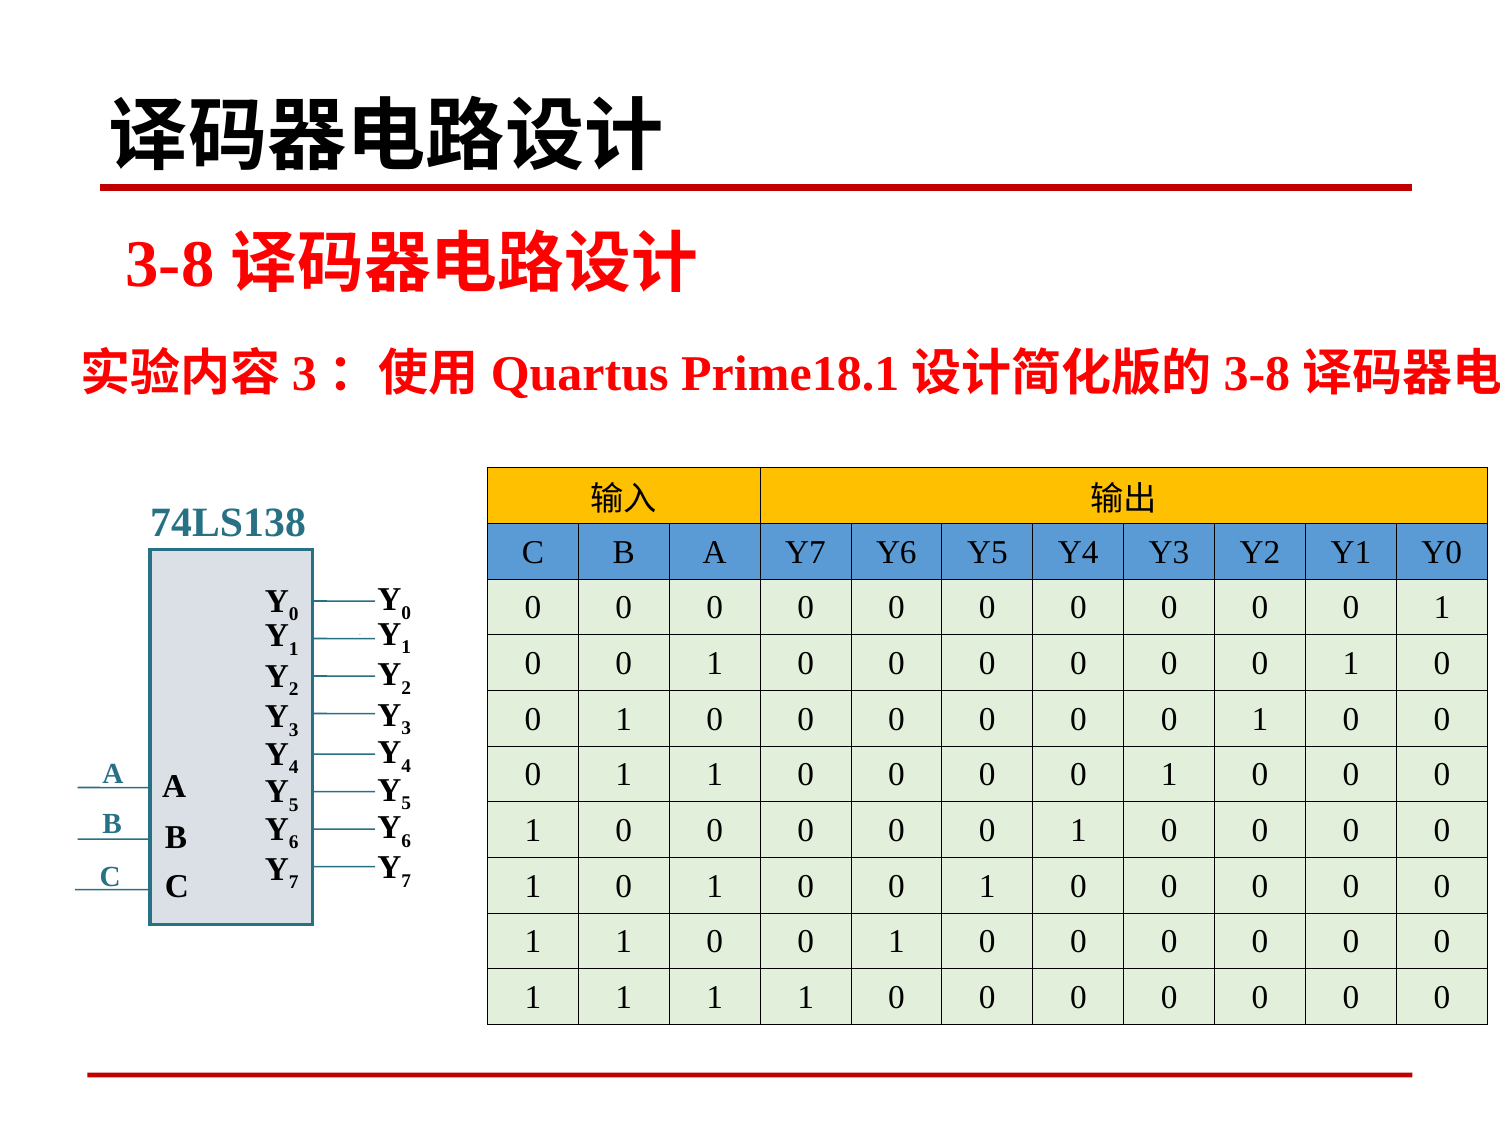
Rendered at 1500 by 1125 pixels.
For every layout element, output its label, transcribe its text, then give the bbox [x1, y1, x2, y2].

table_cell 0 [1306, 802, 1396, 857]
table_cell 1 [852, 914, 941, 968]
table_cell 1 [1397, 580, 1487, 634]
table_cell 0 [1397, 691, 1487, 746]
table_cell 0 [1033, 580, 1123, 634]
table_cell 1 [579, 747, 669, 801]
table_cell 0 [852, 635, 941, 690]
table_cell 1 [1215, 691, 1305, 746]
text_box 实验内容3：使用Quartus Prime18.1设计简化版的3-8译码器电路 [65, 333, 1500, 408]
table_cell 0 [1124, 580, 1214, 634]
table_header 输入 [488, 468, 760, 523]
table_cell 1 [1306, 635, 1396, 690]
table_cell 0 [1397, 858, 1487, 913]
table_cell Y6 [852, 524, 941, 579]
table_cell 0 [1033, 691, 1123, 746]
table_cell 0 [1306, 858, 1396, 913]
table_cell 1 [579, 914, 669, 968]
table_cell 0 [1306, 580, 1396, 634]
table_cell 0 [1033, 635, 1123, 690]
table_cell 1 [1033, 802, 1123, 857]
table_header 输出 [761, 468, 1487, 523]
table_cell 1 [670, 635, 760, 690]
table_cell 1 [670, 858, 760, 913]
table_cell 1 [1124, 747, 1214, 801]
table_cell 0 [670, 914, 760, 968]
table_cell 0 [1124, 969, 1214, 1024]
table_cell 0 [1124, 635, 1214, 690]
table_cell 0 [1215, 969, 1305, 1024]
table_cell 0 [1215, 914, 1305, 968]
table_cell 1 [488, 858, 578, 913]
table_cell 0 [852, 580, 941, 634]
table_cell 0 [1215, 858, 1305, 913]
table_cell 0 [942, 691, 1032, 746]
table_cell 0 [942, 802, 1032, 857]
table_cell 0 [488, 747, 578, 801]
table_cell 0 [579, 580, 669, 634]
table_cell Y0 [1397, 524, 1487, 579]
table_cell 0 [670, 691, 760, 746]
table_cell 0 [1033, 914, 1123, 968]
table_cell C [488, 524, 578, 579]
table_cell 1 [488, 969, 578, 1024]
table_cell 0 [1124, 858, 1214, 913]
table_cell 1 [670, 747, 760, 801]
table_cell 0 [579, 858, 669, 913]
table_cell Y7 [761, 524, 851, 579]
table_cell 1 [488, 914, 578, 968]
table_cell 1 [670, 969, 760, 1024]
table_cell 1 [579, 969, 669, 1024]
table_cell 0 [1215, 580, 1305, 634]
table_cell 0 [761, 747, 851, 801]
table_cell 1 [942, 858, 1032, 913]
table_cell 0 [942, 969, 1032, 1024]
table_cell 0 [942, 635, 1032, 690]
table_cell 0 [942, 914, 1032, 968]
table_cell 0 [942, 580, 1032, 634]
table_cell 0 [1033, 969, 1123, 1024]
table_cell 0 [488, 580, 578, 634]
table_cell 1 [488, 802, 578, 857]
table_cell 0 [852, 802, 941, 857]
table_cell 0 [1397, 747, 1487, 801]
table_cell 0 [1215, 747, 1305, 801]
table_cell 0 [761, 580, 851, 634]
table_cell 0 [761, 858, 851, 913]
table_cell 0 [852, 858, 941, 913]
table_cell 0 [579, 802, 669, 857]
table_cell Y1 [1306, 524, 1396, 579]
table_cell 0 [1397, 969, 1487, 1024]
table_cell 0 [1306, 914, 1396, 968]
table_cell 0 [488, 635, 578, 690]
table_cell 0 [1124, 802, 1214, 857]
table_cell 0 [761, 802, 851, 857]
table_cell 0 [1306, 969, 1396, 1024]
table_cell 0 [1124, 691, 1214, 746]
table_cell 0 [942, 747, 1032, 801]
table_cell 0 [1306, 691, 1396, 746]
table_cell Y5 [942, 524, 1032, 579]
table_cell Y3 [1124, 524, 1214, 579]
table_cell 0 [670, 580, 760, 634]
text_box 3-8译码器电路设计 [94, 212, 750, 308]
table_cell 0 [852, 747, 941, 801]
table_cell 1 [761, 969, 851, 1024]
table_cell 0 [1215, 802, 1305, 857]
table_cell 0 [1033, 747, 1123, 801]
table_cell 0 [579, 635, 669, 690]
table_cell 0 [670, 802, 760, 857]
table_cell Y4 [1033, 524, 1123, 579]
table_cell 0 [1397, 914, 1487, 968]
table_cell 0 [1397, 802, 1487, 857]
table_cell Y2 [1215, 524, 1305, 579]
table_cell 0 [1397, 635, 1487, 690]
table_cell 0 [852, 969, 941, 1024]
table_cell A [670, 524, 760, 579]
table_cell 0 [761, 914, 851, 968]
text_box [74, 487, 463, 926]
table_cell 1 [579, 691, 669, 746]
table_cell 0 [852, 691, 941, 746]
table_cell 0 [1215, 635, 1305, 690]
table_cell 0 [761, 691, 851, 746]
table_cell 0 [488, 691, 578, 746]
table_cell B [579, 524, 669, 579]
text_box 译码器电路设计 [94, 49, 1407, 187]
table_cell 0 [761, 635, 851, 690]
table_cell 0 [1306, 747, 1396, 801]
table_cell 0 [1124, 914, 1214, 968]
table_cell 0 [1033, 858, 1123, 913]
